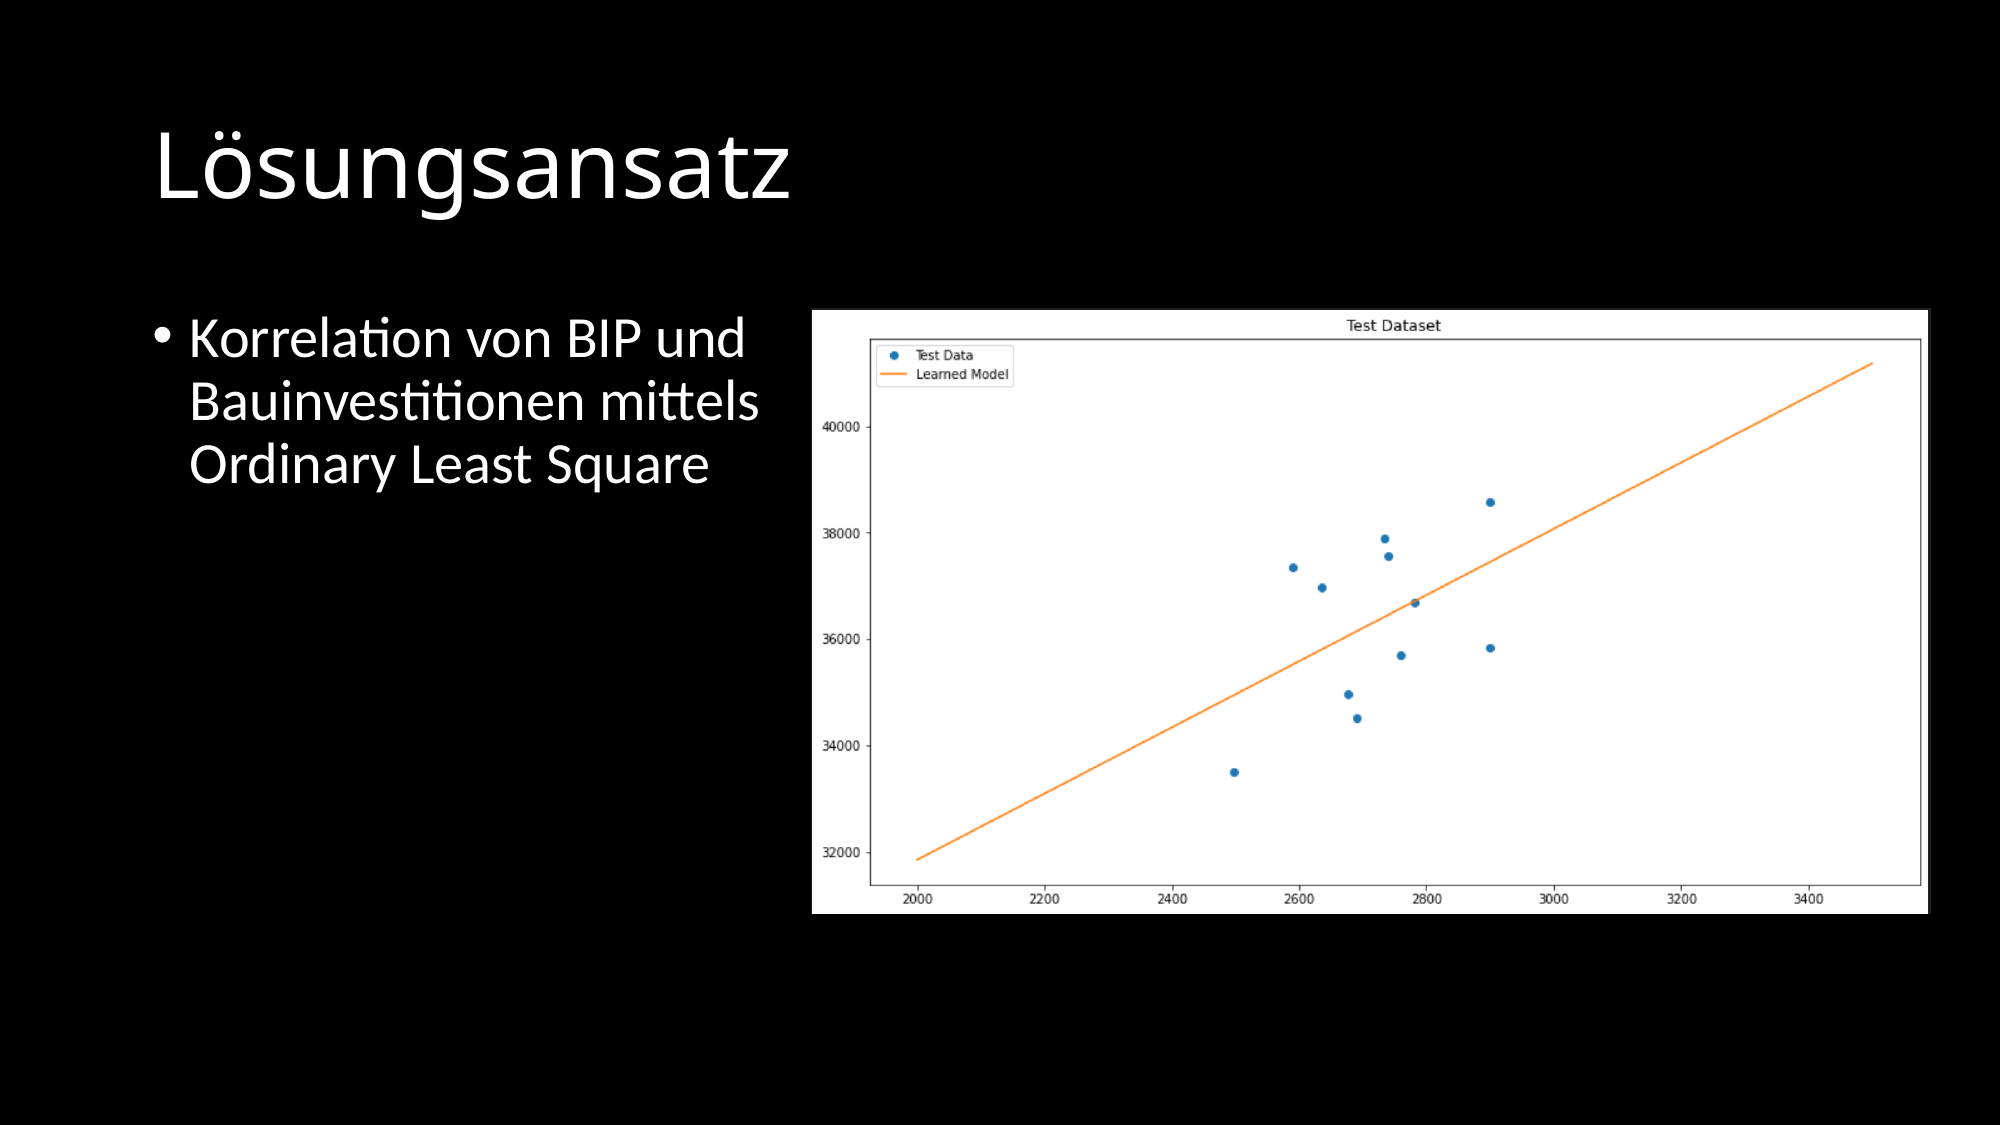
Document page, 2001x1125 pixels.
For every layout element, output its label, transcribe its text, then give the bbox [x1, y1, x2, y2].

picture [810, 308, 1931, 914]
title Lösungsansatz [137, 59, 1863, 278]
list Korrelation von BIP und Bauinvestitionen mittels Ordinary Least Square [137, 299, 881, 1014]
